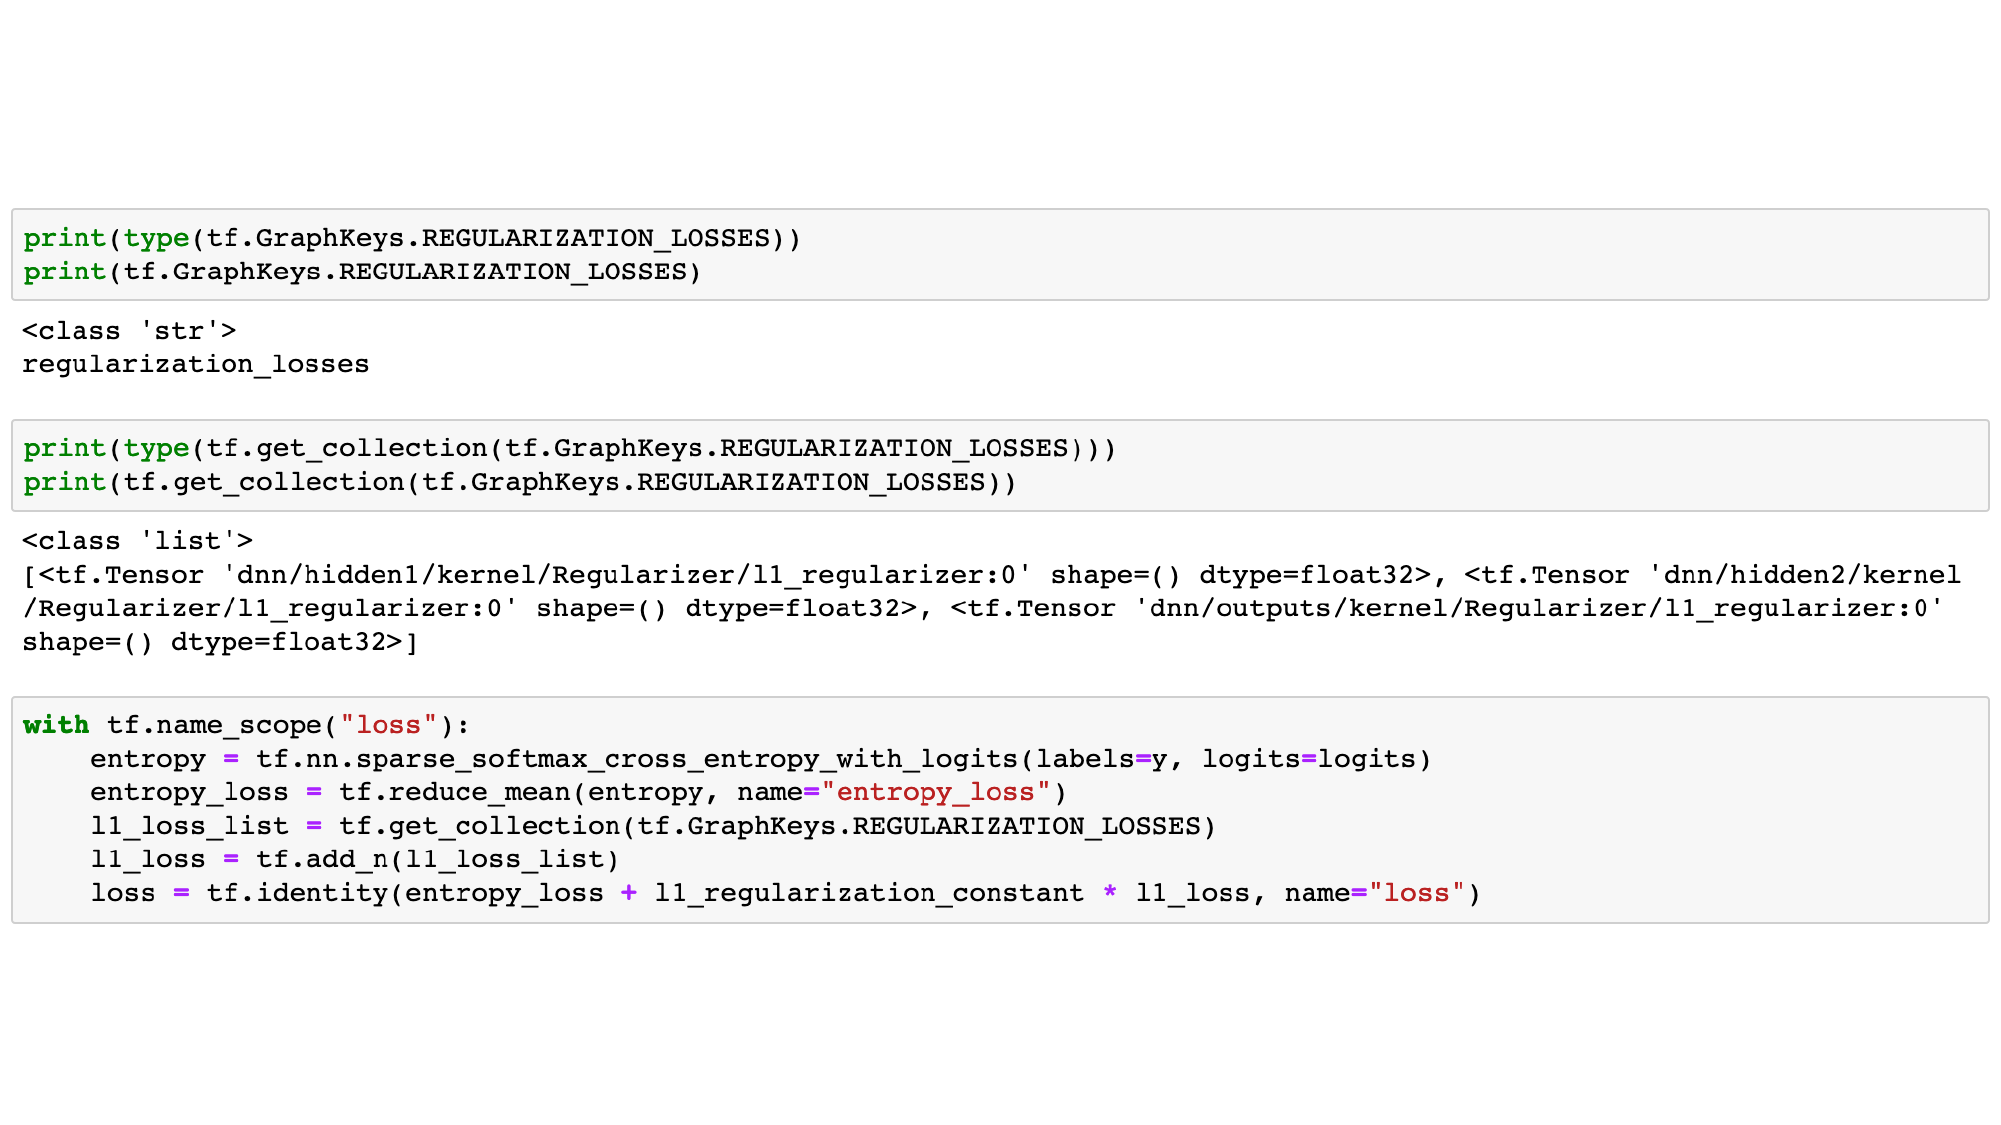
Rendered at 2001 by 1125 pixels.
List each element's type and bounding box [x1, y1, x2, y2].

picture [0, 191, 2000, 934]
